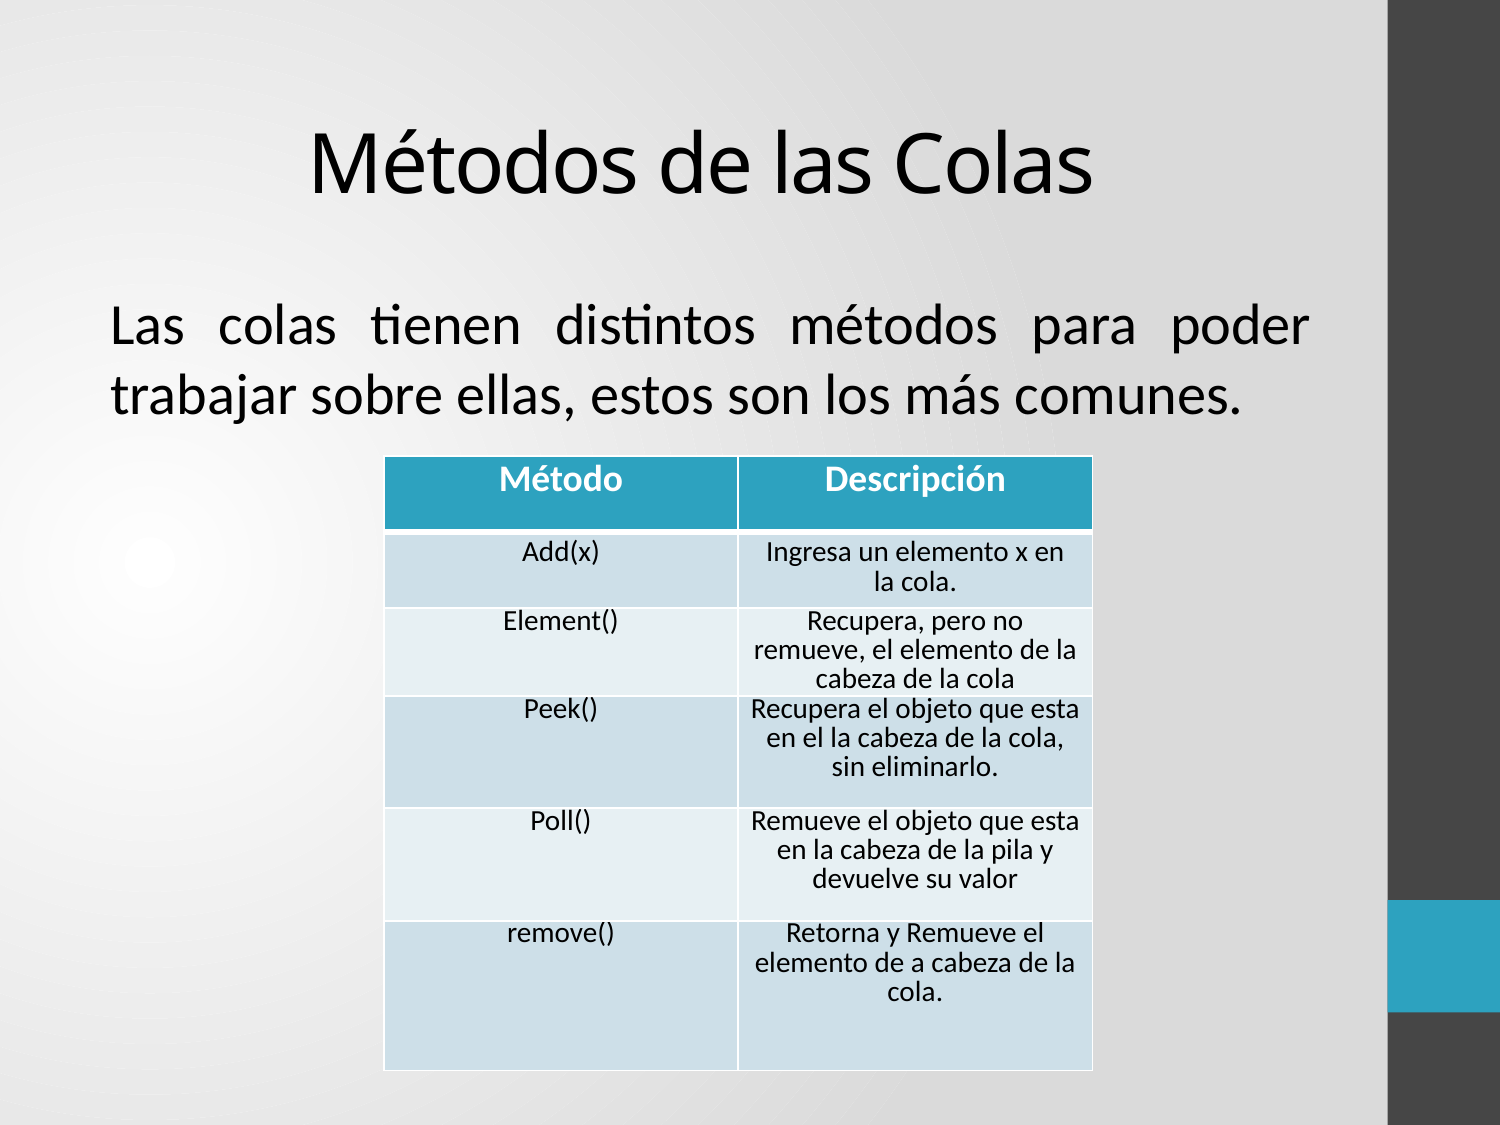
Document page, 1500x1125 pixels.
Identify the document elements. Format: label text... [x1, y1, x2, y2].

table_cell Add(x) [385, 535, 737, 607]
title Métodos de las Colas [76, 66, 1327, 254]
table_cell remove() [385, 922, 737, 1070]
table_cell Ingresa un elemento x en la cola. [739, 535, 1092, 607]
table_header Método [385, 457, 737, 529]
table_cell Remueve el objeto que esta en la cabeza de la pila y devuelve su valor [739, 809, 1092, 920]
table_cell Retorna y Remueve el elemento de a cabeza de la cola. [739, 922, 1092, 1070]
table_cell Element() [385, 609, 737, 695]
table_cell Peek() [385, 697, 737, 807]
table_cell Recupera, pero no remueve, el elemento de la cabeza de la cola [739, 609, 1092, 695]
list Las colas tienen distintos métodos para poder trabajar sobre ellas, estos son los más comunes. [76, 278, 1327, 426]
table_header Descripción [739, 457, 1092, 529]
table_cell Recupera el objeto que esta en el la cabeza de la cola, sin eliminarlo. [739, 697, 1092, 807]
table_cell Poll() [385, 809, 737, 920]
